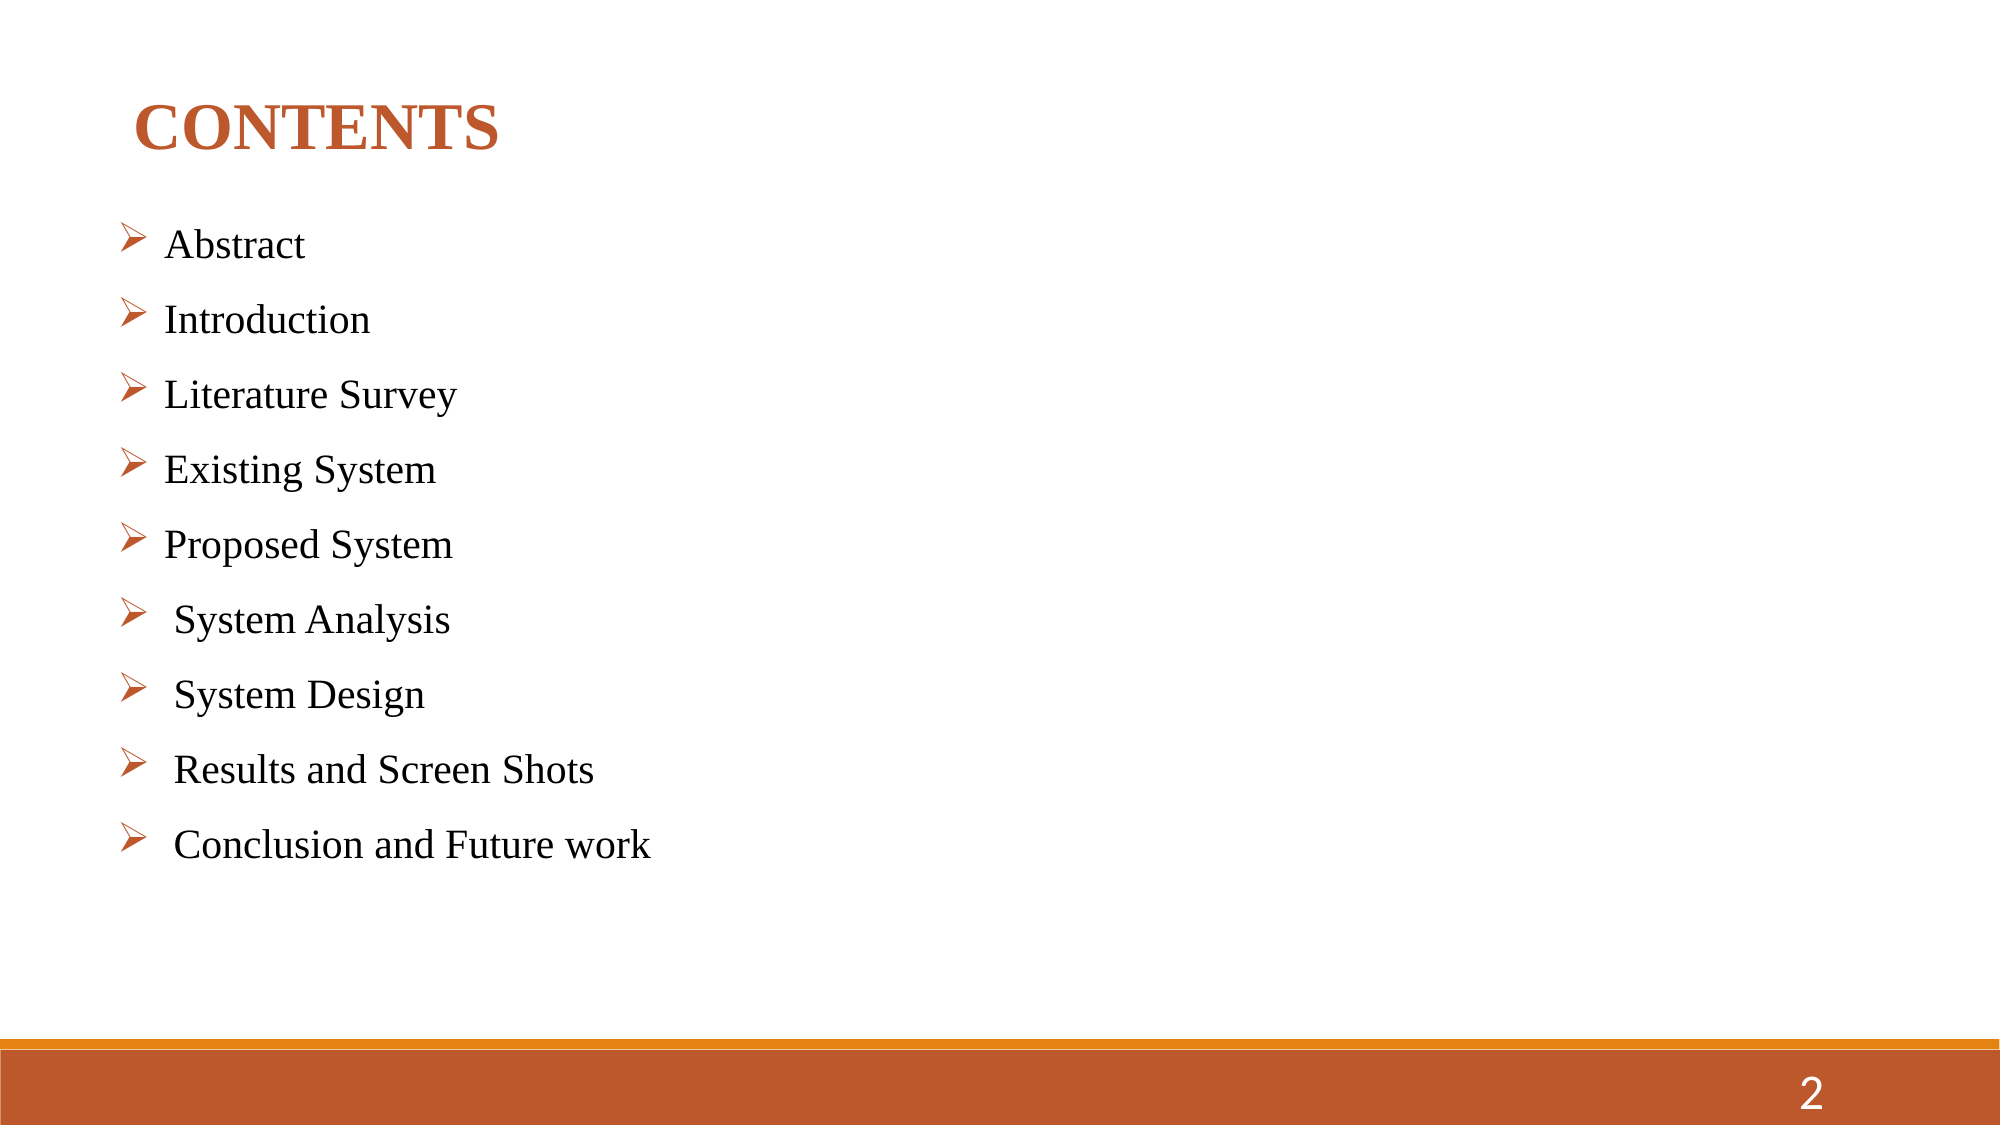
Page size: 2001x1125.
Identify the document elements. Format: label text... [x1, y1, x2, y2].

text_box CONTENTS [118, 75, 825, 171]
text_box Abstract Introduction Literature Survey Existing System Proposed System System Analysis System Design Results and Screen Shots Conclusion and Future work [102, 184, 1788, 925]
slide_number 2 [1624, 1059, 1840, 1120]
